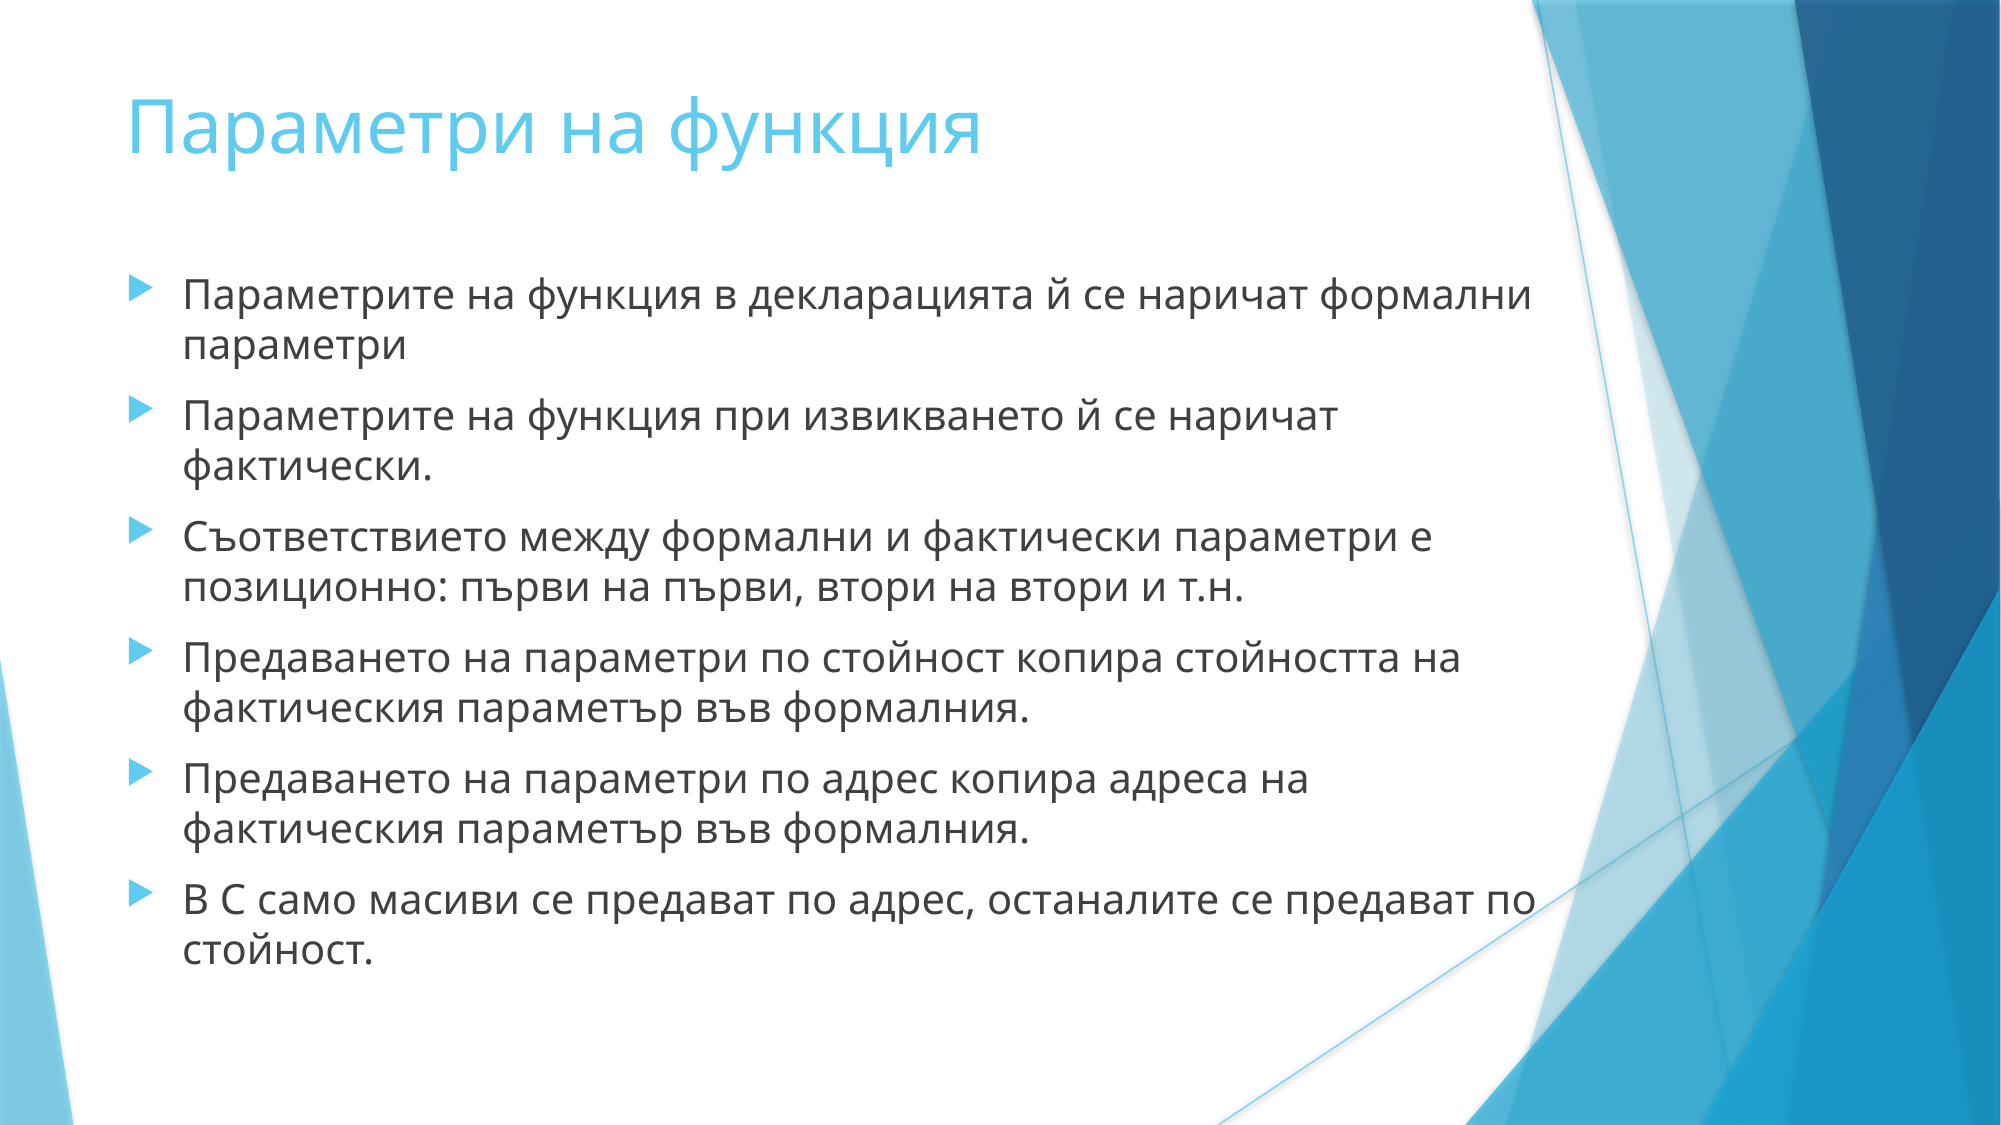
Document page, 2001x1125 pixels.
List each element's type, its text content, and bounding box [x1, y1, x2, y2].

text_box Параметри на функция [111, 71, 1522, 216]
text_box Параметрите на функция в декларацията й се наричат формални параметри Параметрите на функция при извикването й се наричат фактически. Съответствието между формални и фактически параметри е позиционно: първи на първи, втори на втори и т.н. Предаването на параметри по стойност копира стойността на фактическия параметър във формалния. Предаването на параметри по адрес копира адреса на фактическия параметър във формалния. В С само масиви се предават по адрес, останалите се предават по стойност. [111, 260, 1574, 1066]
